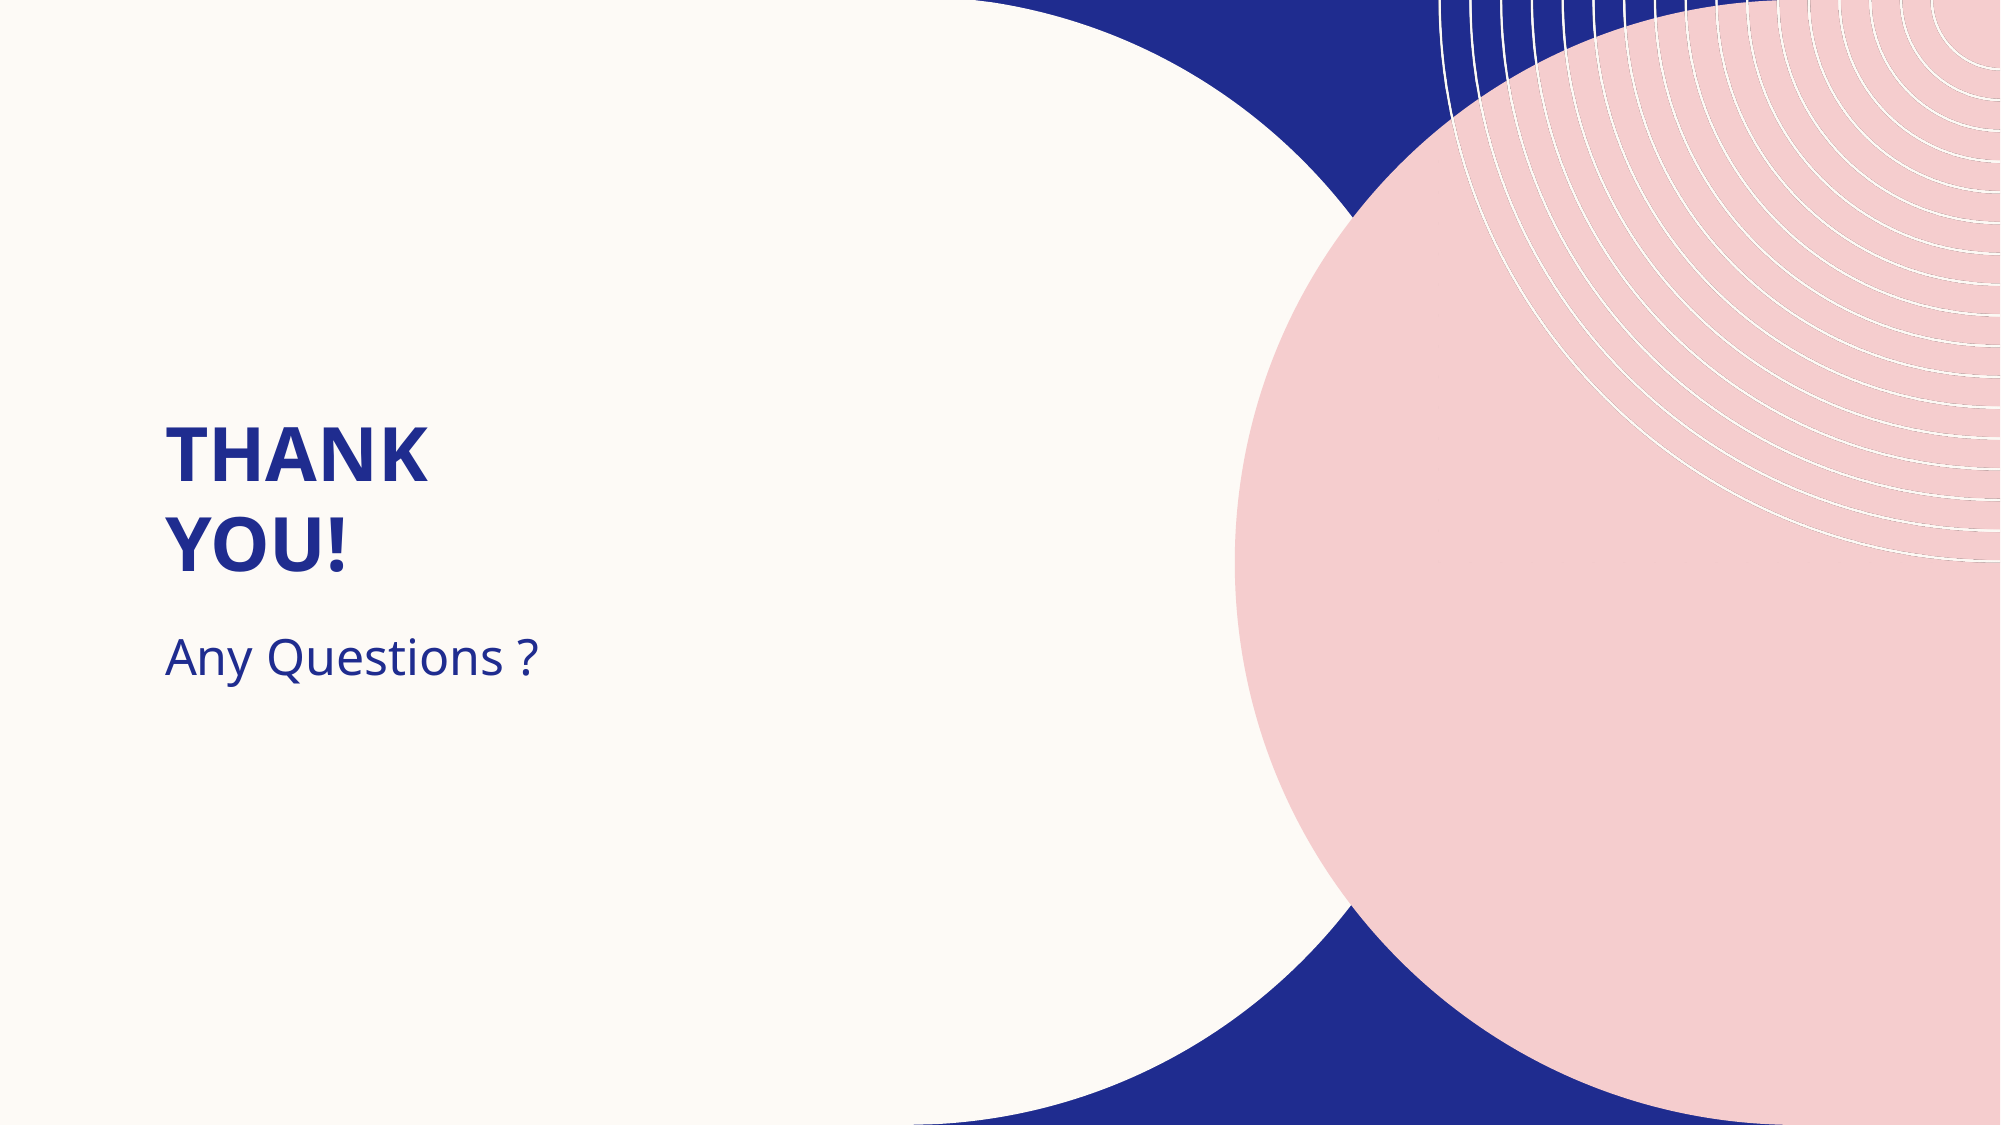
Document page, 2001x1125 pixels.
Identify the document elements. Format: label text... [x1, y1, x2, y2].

subtitle Any Questions ? [150, 625, 1088, 993]
picture [1438, 0, 2001, 563]
title Thank you! [150, 139, 1088, 587]
